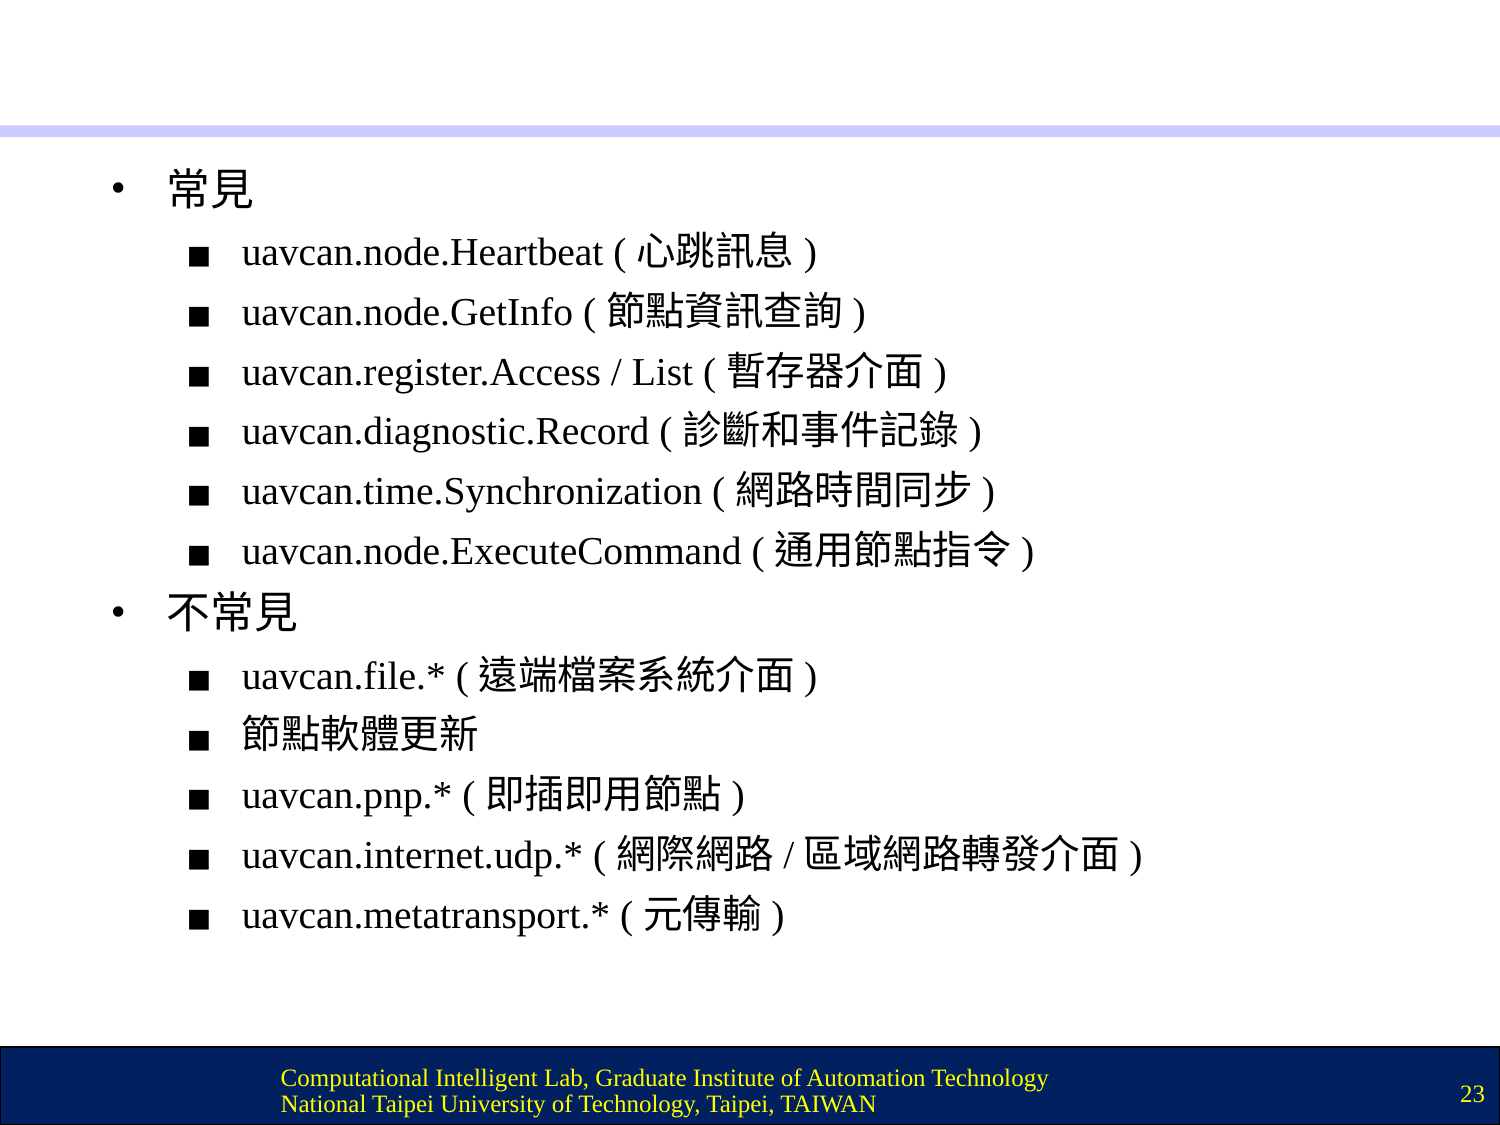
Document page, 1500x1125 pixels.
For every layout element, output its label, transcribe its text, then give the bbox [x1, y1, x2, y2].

list 常見 uavcan.node.Heartbeat (心跳訊息) uavcan.node.GetInfo (節點資訊查詢) uavcan.register.Access / List (暫存器介面) uavcan.diagnostic.Record (診斷和事件記錄) uavcan.time.Synchronization (網路時間同步) uavcan.node.ExecuteCommand (通用節點指令) 不常見 uavcan.file.* (遠端檔案系統介面) 節點軟體更新 uavcan.pnp.* (即插即用節點) uavcan.internet.udp.* (網際網路/區域網路轉發介面) uavcan.metatransport.* (元傳輸) [76, 148, 1435, 1038]
